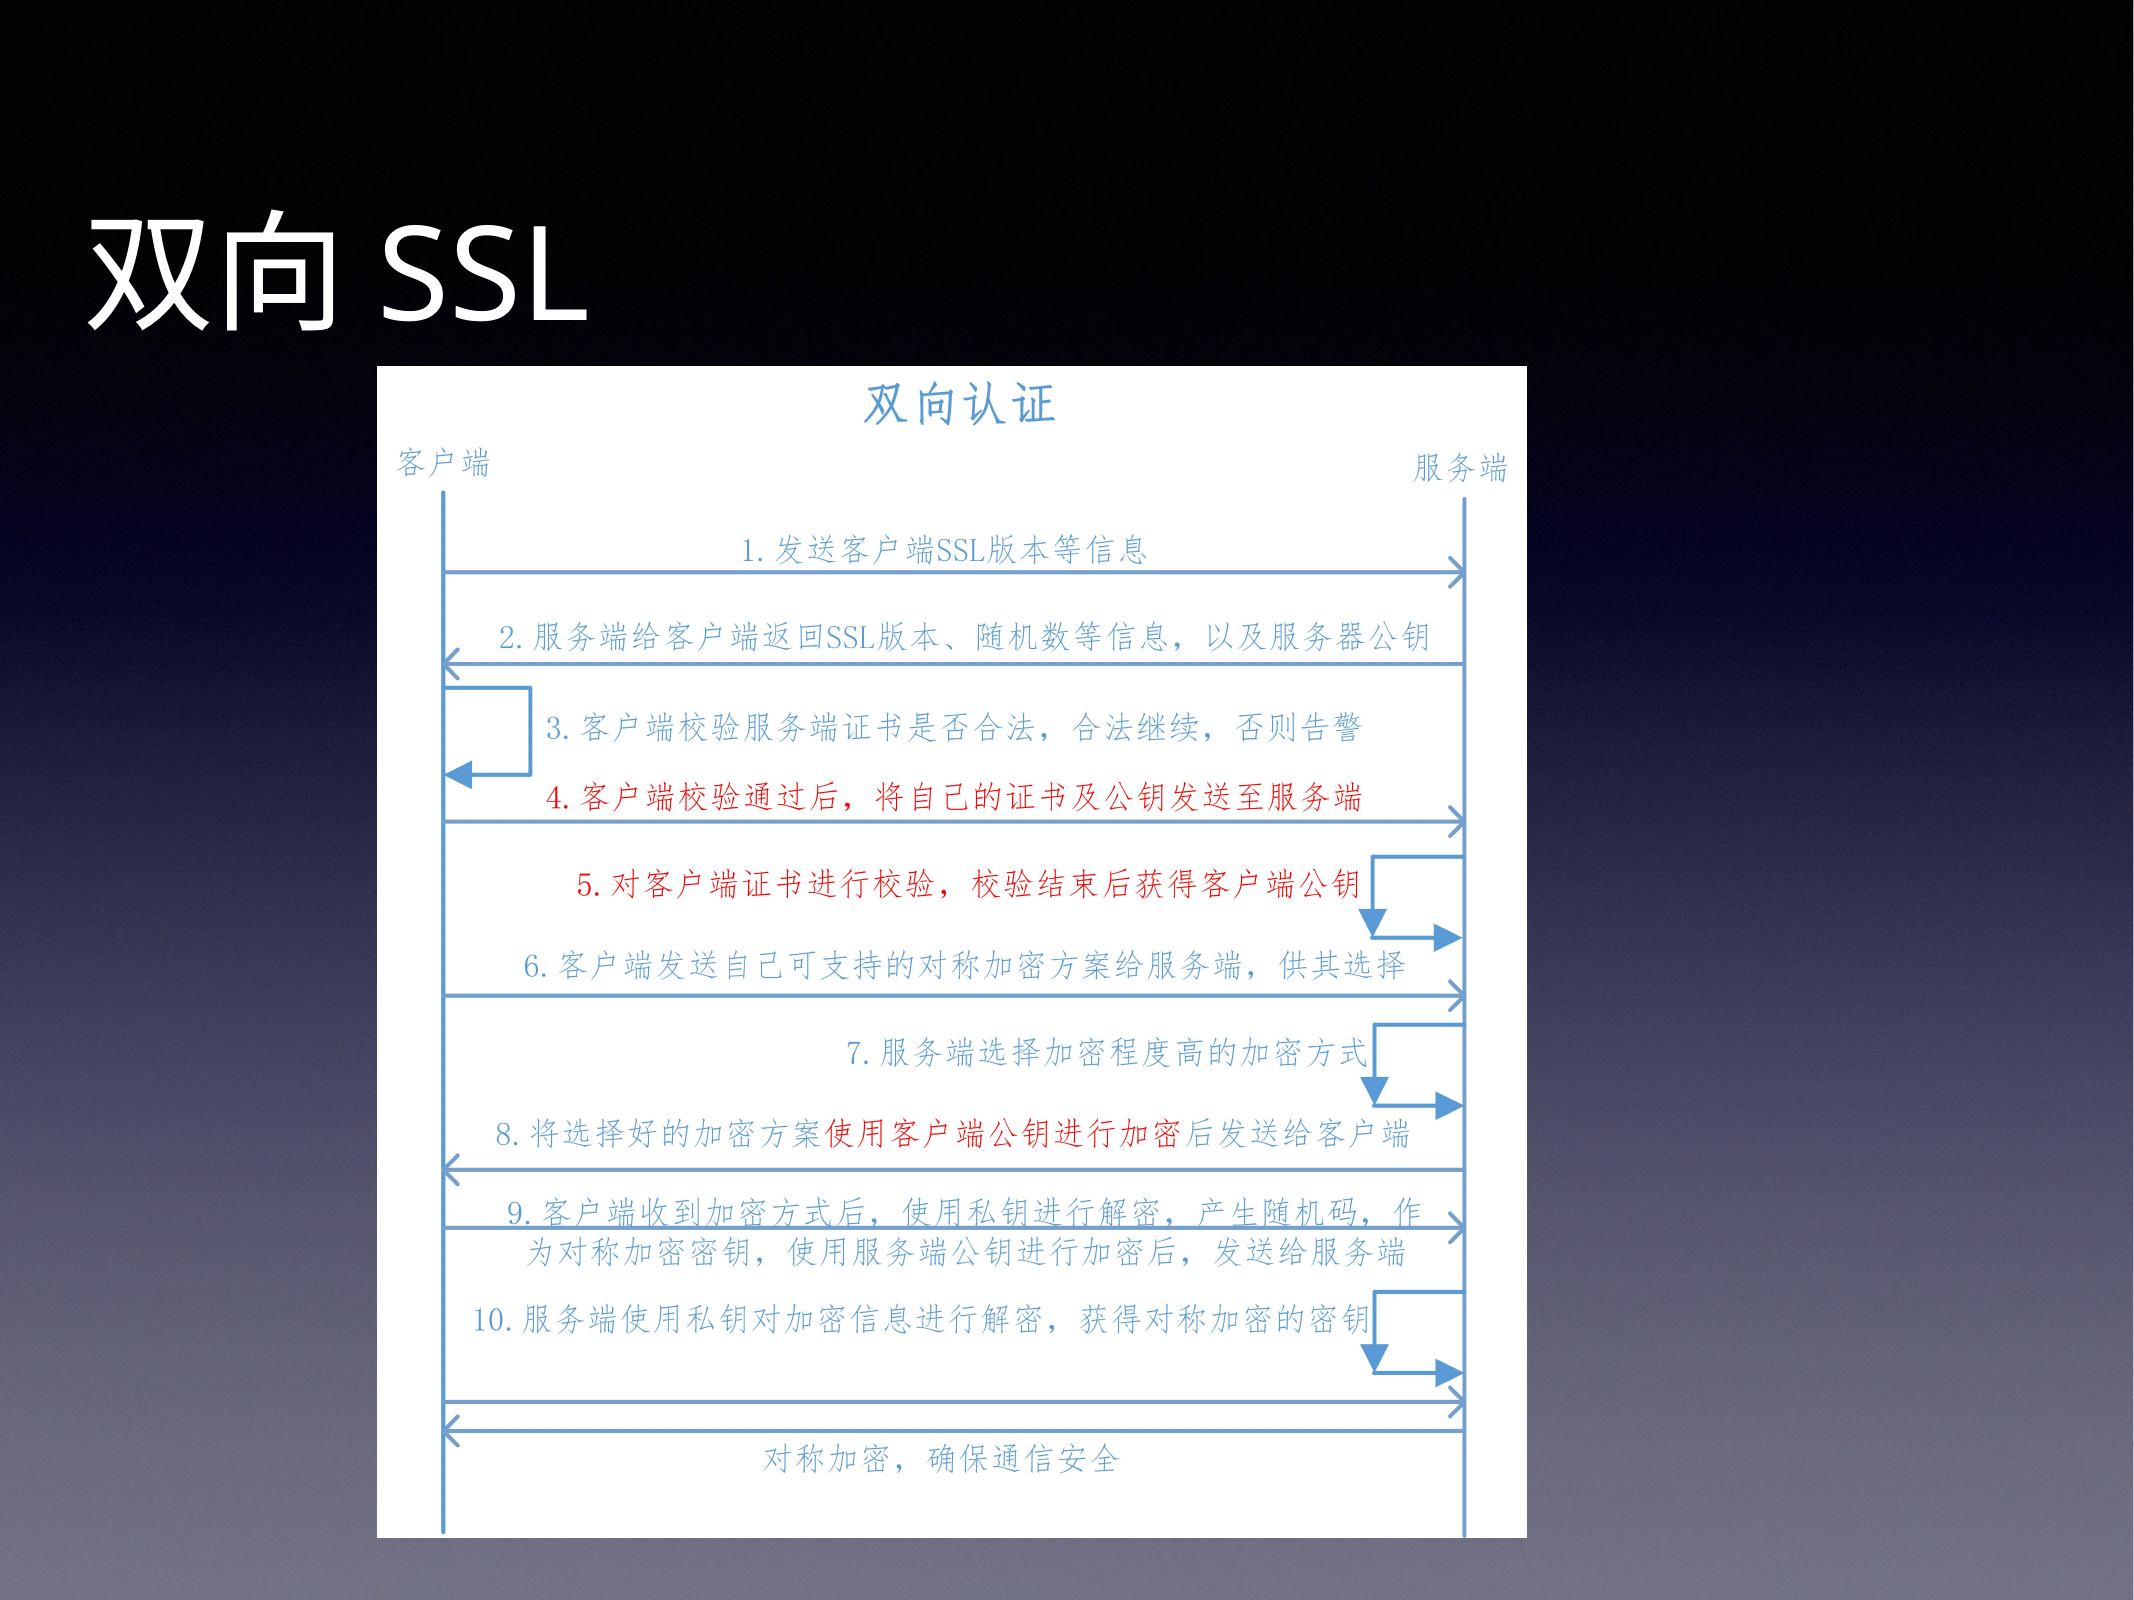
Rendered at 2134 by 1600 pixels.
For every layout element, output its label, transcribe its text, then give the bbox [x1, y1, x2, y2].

picture [0, 0, 2134, 1600]
title 双向SSL [74, 153, 1793, 356]
